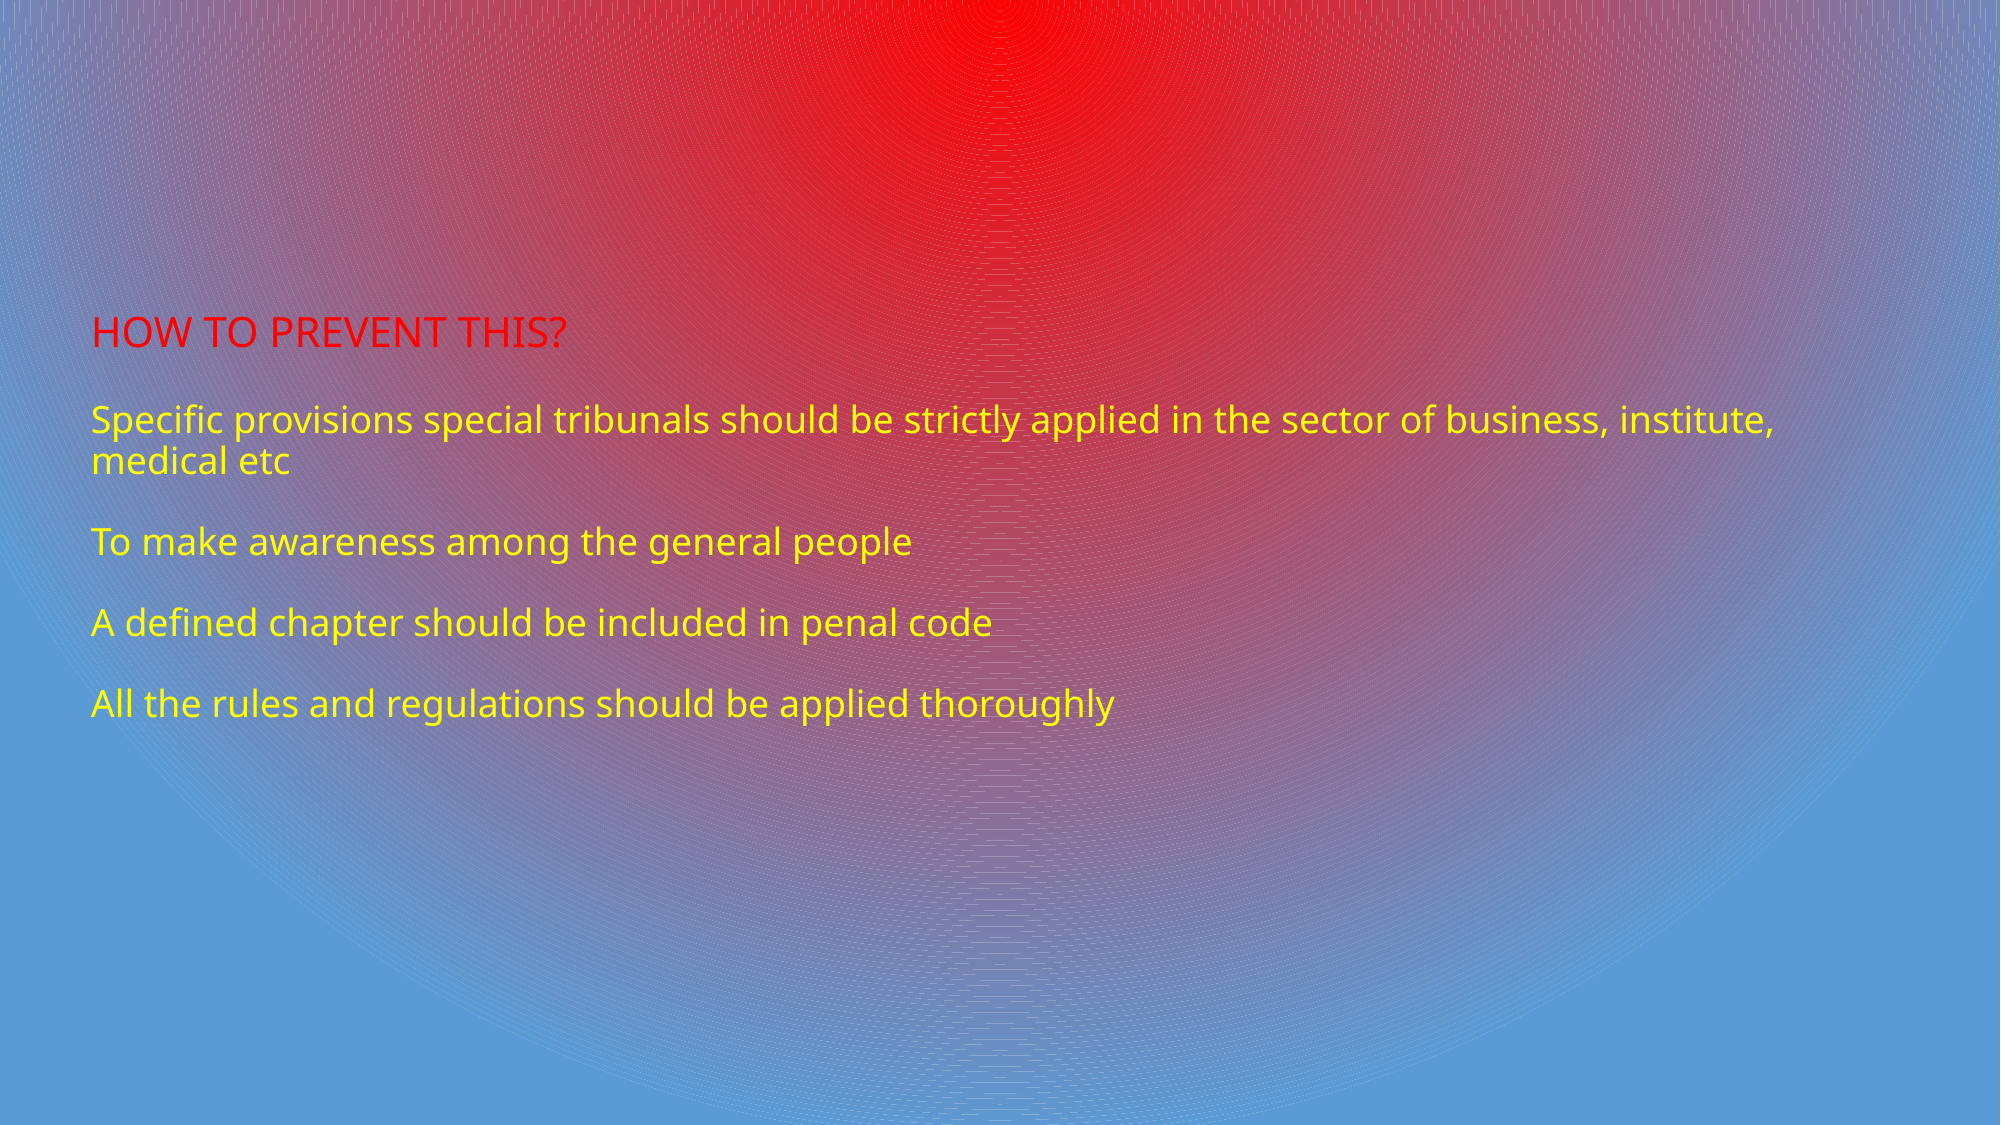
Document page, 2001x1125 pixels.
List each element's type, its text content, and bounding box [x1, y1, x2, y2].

title HOW TO PREVENT THIS? Specific provisions special tribunals should be strictly applied in the sector of business, institute, medical etc To make awareness among the general people A defined chapter should be included in penal code All the rules and regulations should be applied thoroughly [75, 54, 1894, 1033]
